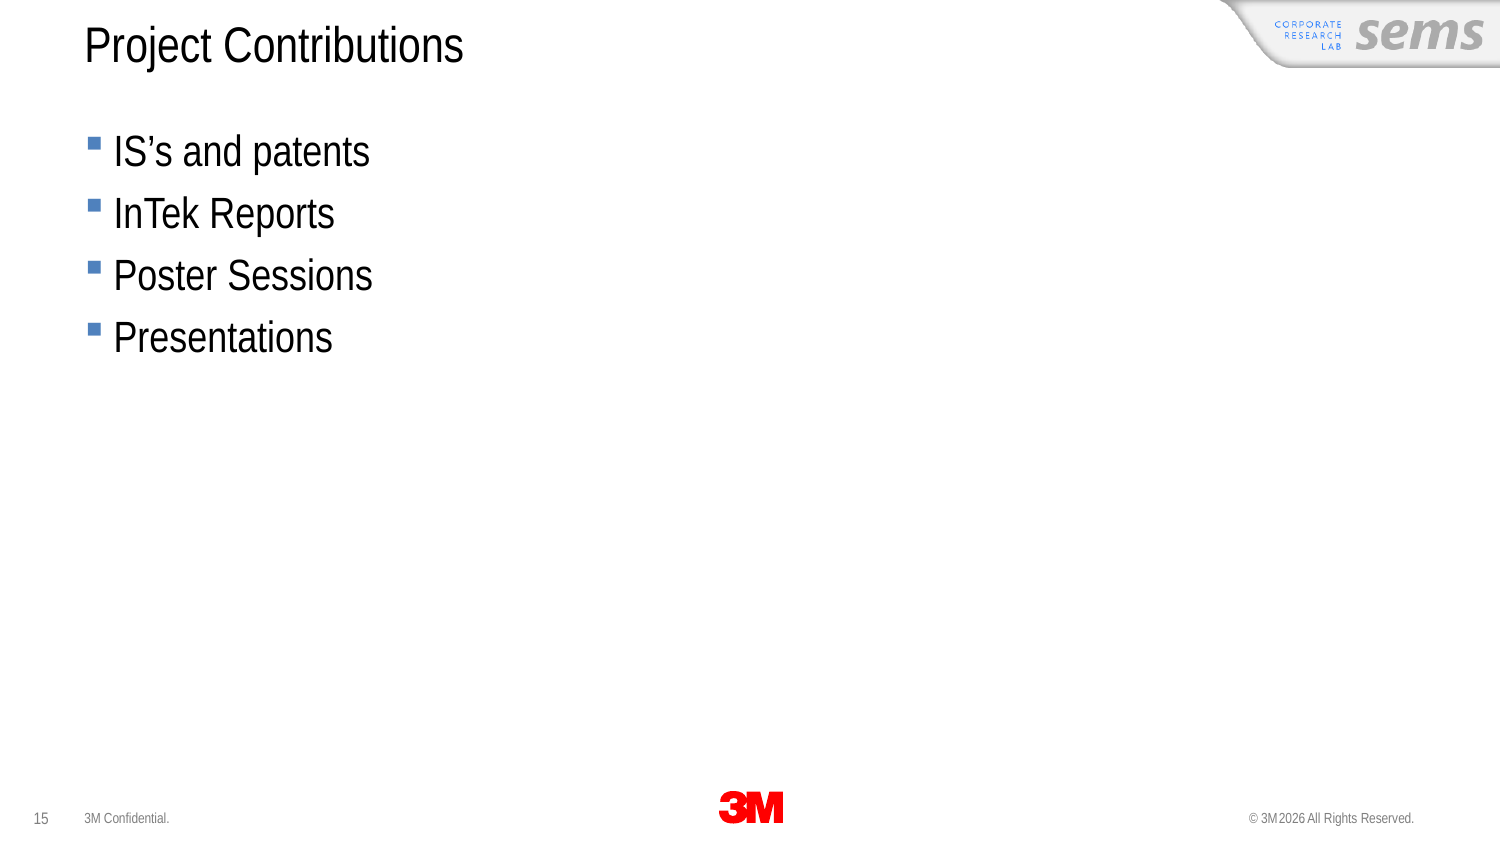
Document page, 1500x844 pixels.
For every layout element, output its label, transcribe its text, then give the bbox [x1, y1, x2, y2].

title Project Contributions [84, 21, 1413, 79]
picture [1203, 0, 1500, 72]
list IS’s and patents InTek Reports Poster Sessions Presentations [84, 123, 1413, 686]
